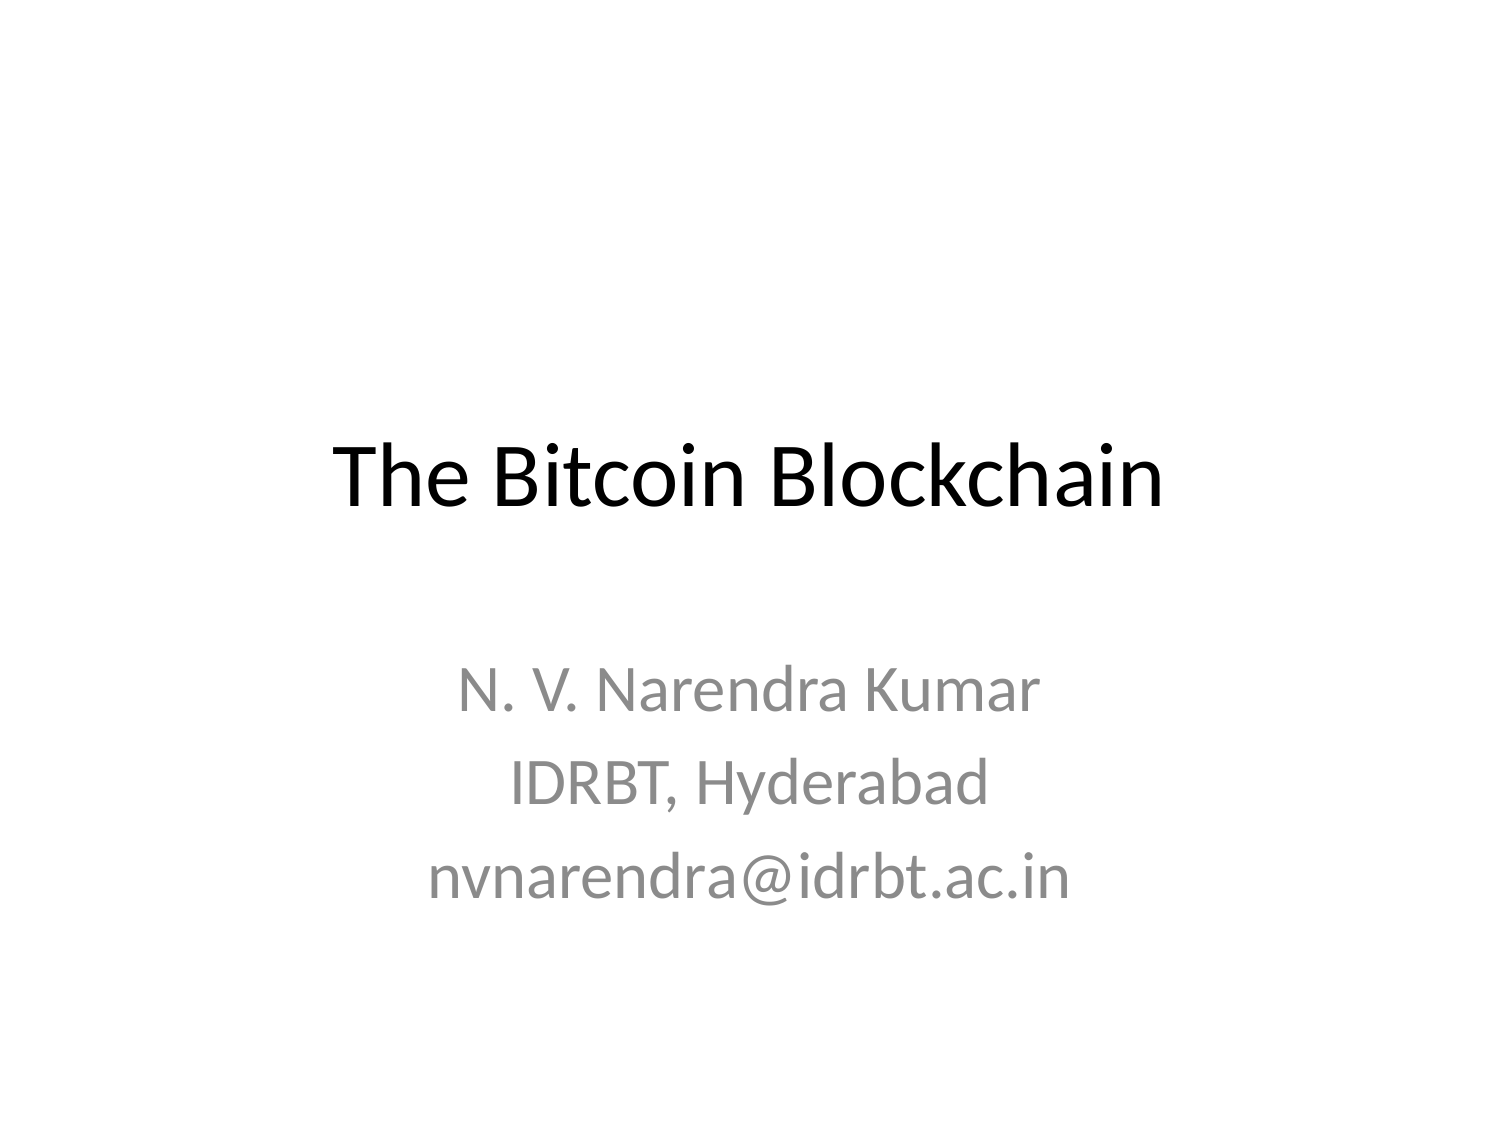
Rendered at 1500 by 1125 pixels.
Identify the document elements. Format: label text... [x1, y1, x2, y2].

title The Bitcoin Blockchain [112, 349, 1388, 591]
subtitle N. V. Narendra Kumar IDRBT, Hyderabad nvnarendra@idrbt.ac.in [225, 637, 1275, 925]
